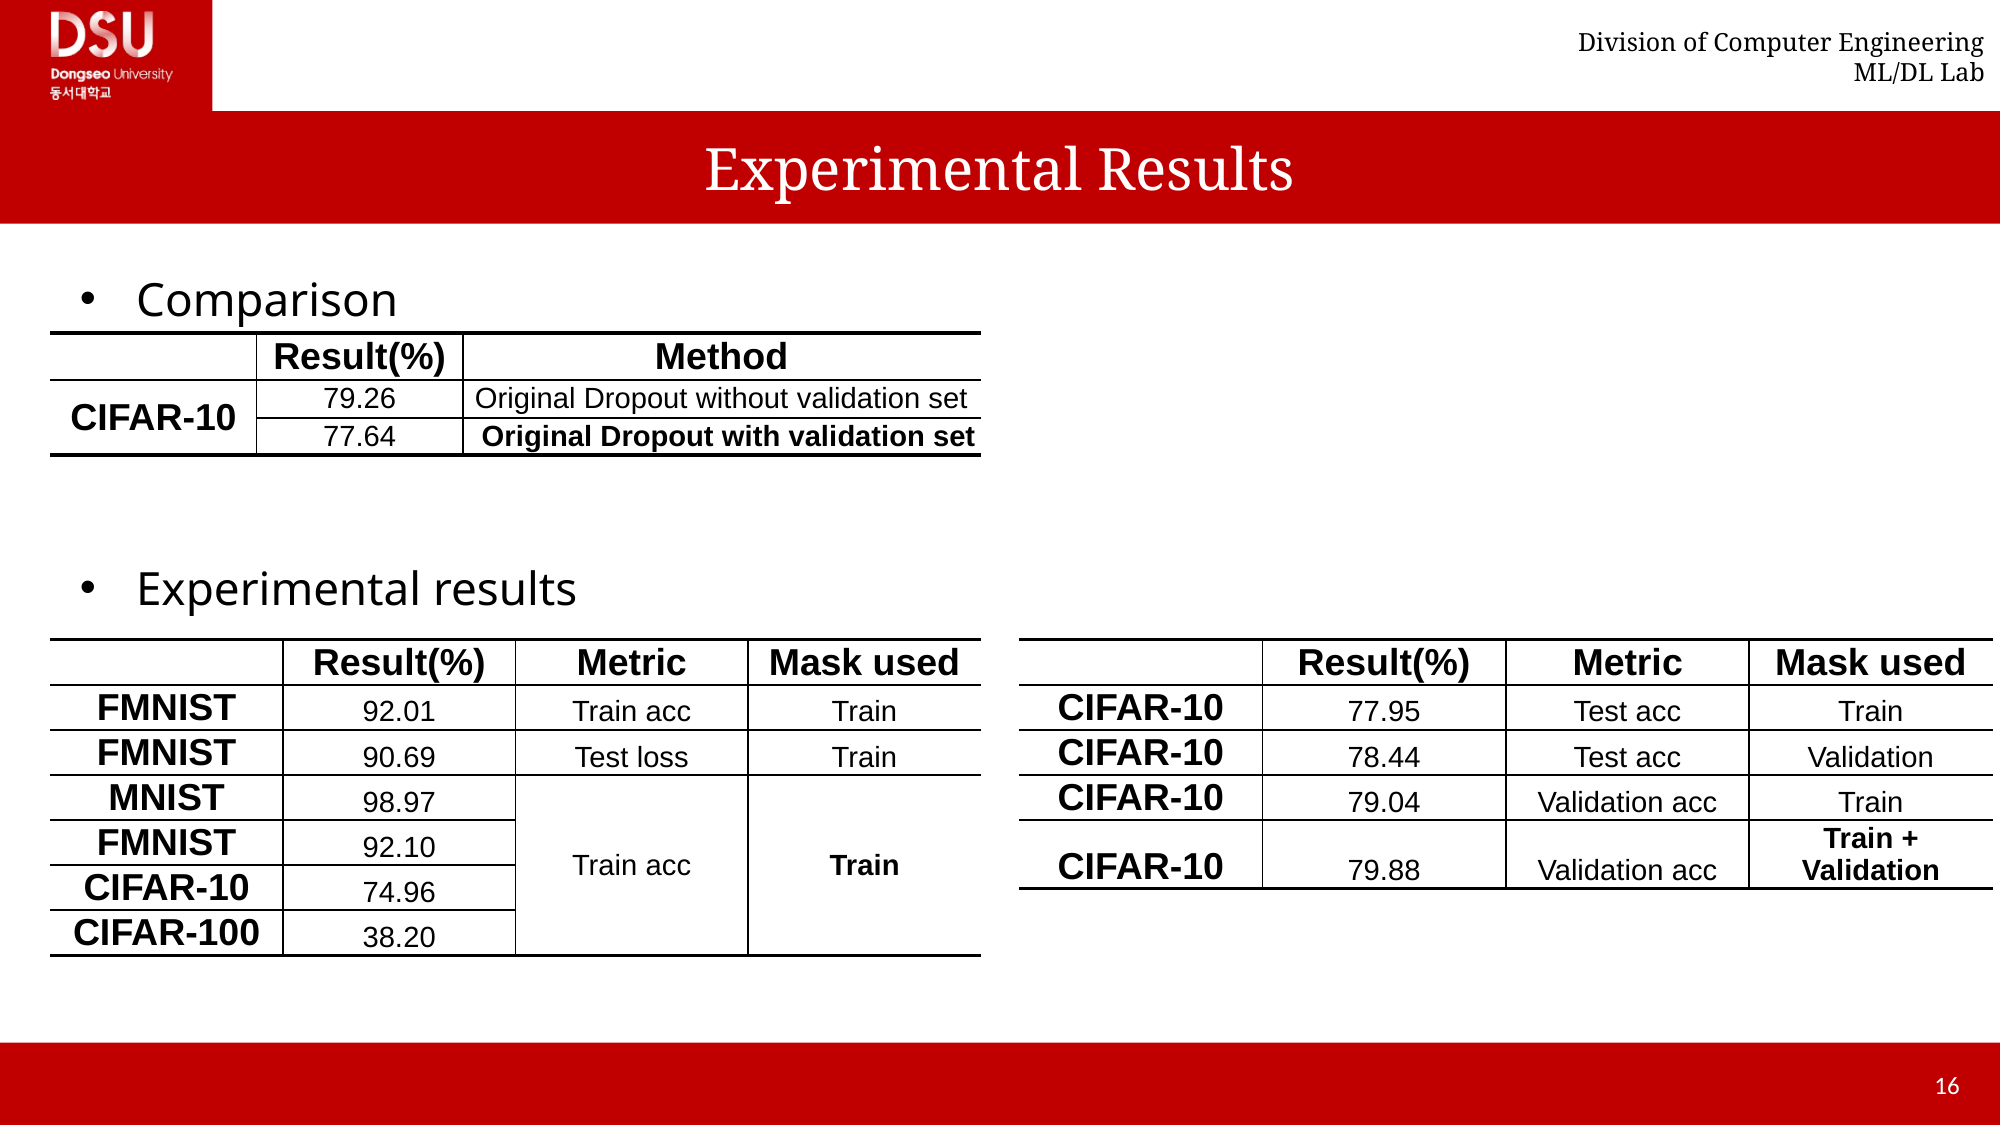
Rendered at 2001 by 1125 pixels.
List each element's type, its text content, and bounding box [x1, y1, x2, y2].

table_cell Train [749, 731, 981, 774]
table_cell 92.10 [284, 821, 515, 864]
table_cell 78.44 [1263, 731, 1505, 774]
table_cell CIFAR-10 [1019, 731, 1262, 774]
table_header Metric [516, 641, 747, 684]
table_cell 74.96 [284, 866, 515, 909]
table_cell Train [1750, 686, 1993, 729]
table_header [50, 641, 282, 684]
table_cell Test acc [1507, 731, 1748, 774]
table_cell CIFAR-10 [50, 381, 256, 453]
table_cell Test acc [1507, 686, 1748, 729]
table_header Result(%) [284, 641, 515, 684]
table_cell Train [1750, 776, 1993, 819]
table_cell Validation [1750, 731, 1993, 774]
table_cell Train + Validation [1750, 821, 1993, 887]
table_cell CIFAR-100 [50, 911, 282, 954]
table_cell Train acc [516, 686, 747, 729]
table_cell 38.20 [284, 911, 515, 954]
table_cell 79.04 [1263, 776, 1505, 819]
table_cell MNIST [50, 776, 282, 819]
title Experimental Results [0, 112, 2000, 222]
table_header Result(%) [1263, 641, 1505, 684]
table_header Method [464, 335, 981, 379]
table_cell CIFAR-10 [1019, 686, 1262, 729]
table_cell Original Dropout with validation set [464, 419, 981, 453]
table_cell FMNIST [50, 686, 282, 729]
table_cell 98.97 [284, 776, 515, 819]
list Comparison [50, 234, 466, 331]
table_header Mask used [749, 641, 981, 684]
table_cell 92.01 [284, 686, 515, 729]
table_cell Original Dropout without validation set [464, 381, 981, 417]
table_header Metric [1507, 641, 1748, 684]
table_cell Validation acc [1507, 776, 1748, 819]
table_cell 77.64 [257, 419, 462, 453]
table_cell 77.95 [1263, 686, 1505, 729]
table_cell CIFAR-10 [50, 866, 282, 909]
table_header [50, 335, 256, 379]
table_cell Validation acc [1507, 821, 1748, 887]
table_cell FMNIST [50, 731, 282, 774]
table_cell CIFAR-10 [1019, 821, 1262, 887]
table_header Result(%) [257, 335, 462, 379]
table_cell 90.69 [284, 731, 515, 774]
table_header [1019, 641, 1262, 684]
picture [50, 11, 175, 100]
slide_number 16 [1524, 1063, 1975, 1107]
table_cell Train acc [516, 776, 747, 954]
table_cell Test loss [516, 731, 747, 774]
table_cell FMNIST [50, 821, 282, 864]
text_box Experimental results [50, 523, 788, 623]
table_cell 79.88 [1263, 821, 1505, 887]
table_header Mask used [1750, 641, 1993, 684]
table_cell Train [749, 686, 981, 729]
table_cell CIFAR-10 [1019, 776, 1262, 819]
table_cell 79.26 [257, 381, 462, 417]
table_cell Train [749, 776, 981, 954]
